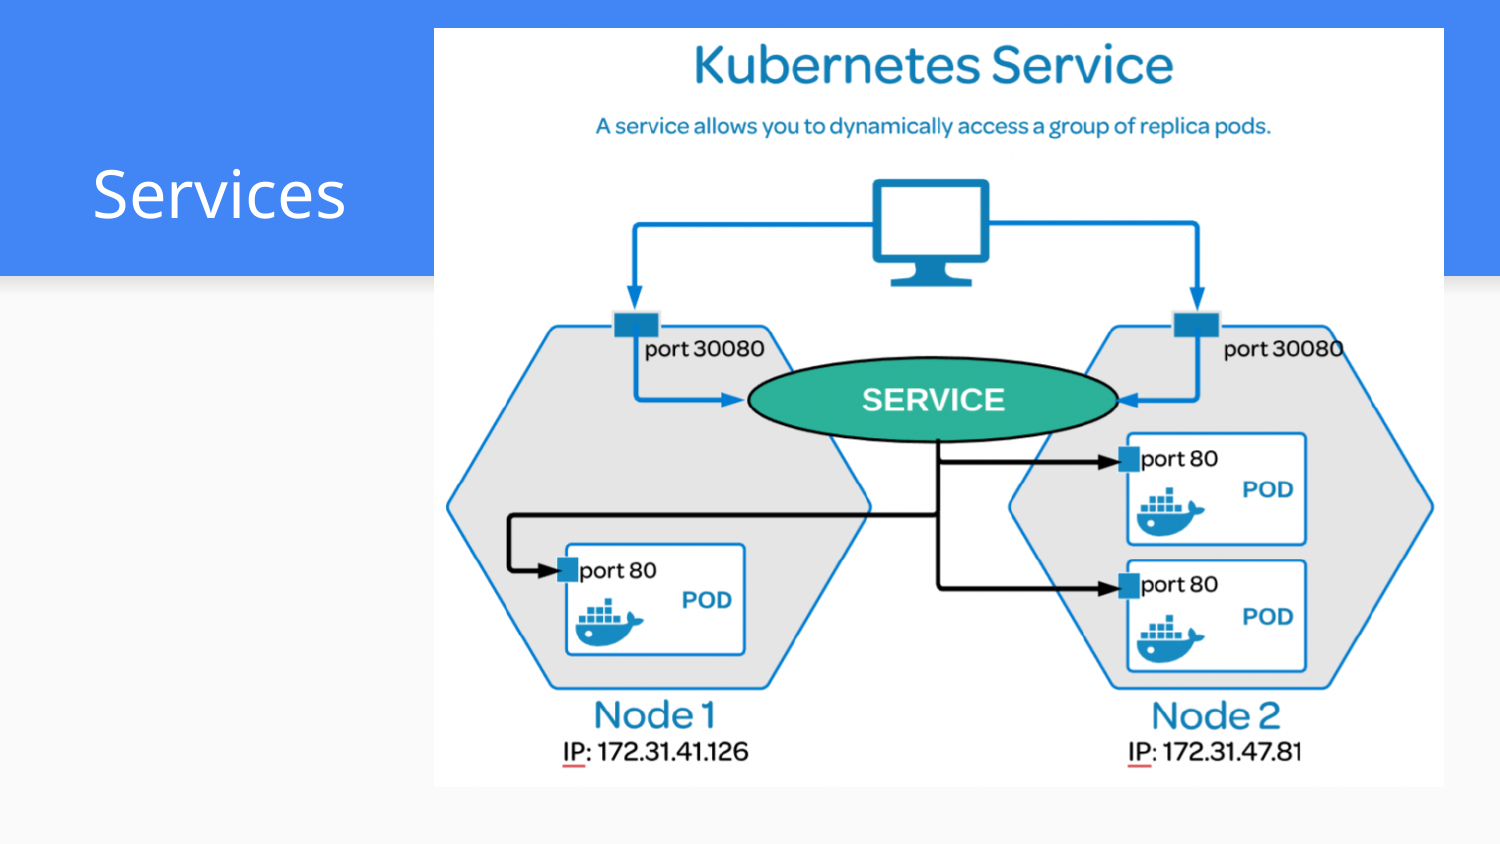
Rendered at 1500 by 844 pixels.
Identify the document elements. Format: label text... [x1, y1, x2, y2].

picture [434, 28, 1444, 787]
title Services [77, 121, 429, 248]
